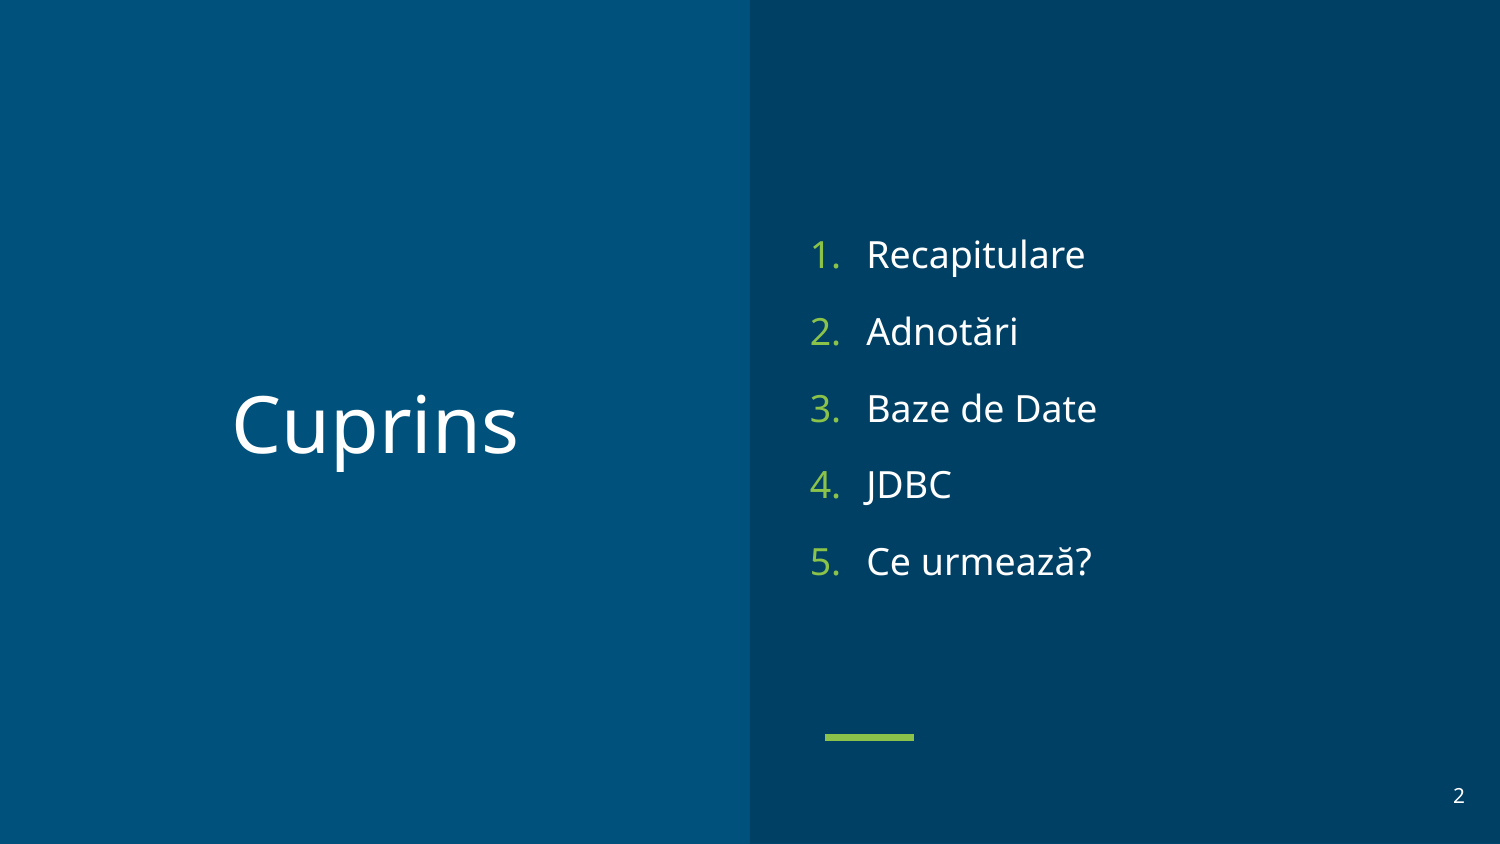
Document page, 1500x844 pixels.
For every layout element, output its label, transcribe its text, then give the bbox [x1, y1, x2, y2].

list Recapitulare Adnotări Baze de Date JDBC Ce urmează? [776, 82, 1467, 725]
slide_number ‹#› [1389, 764, 1480, 830]
title Cuprins [43, 313, 708, 530]
